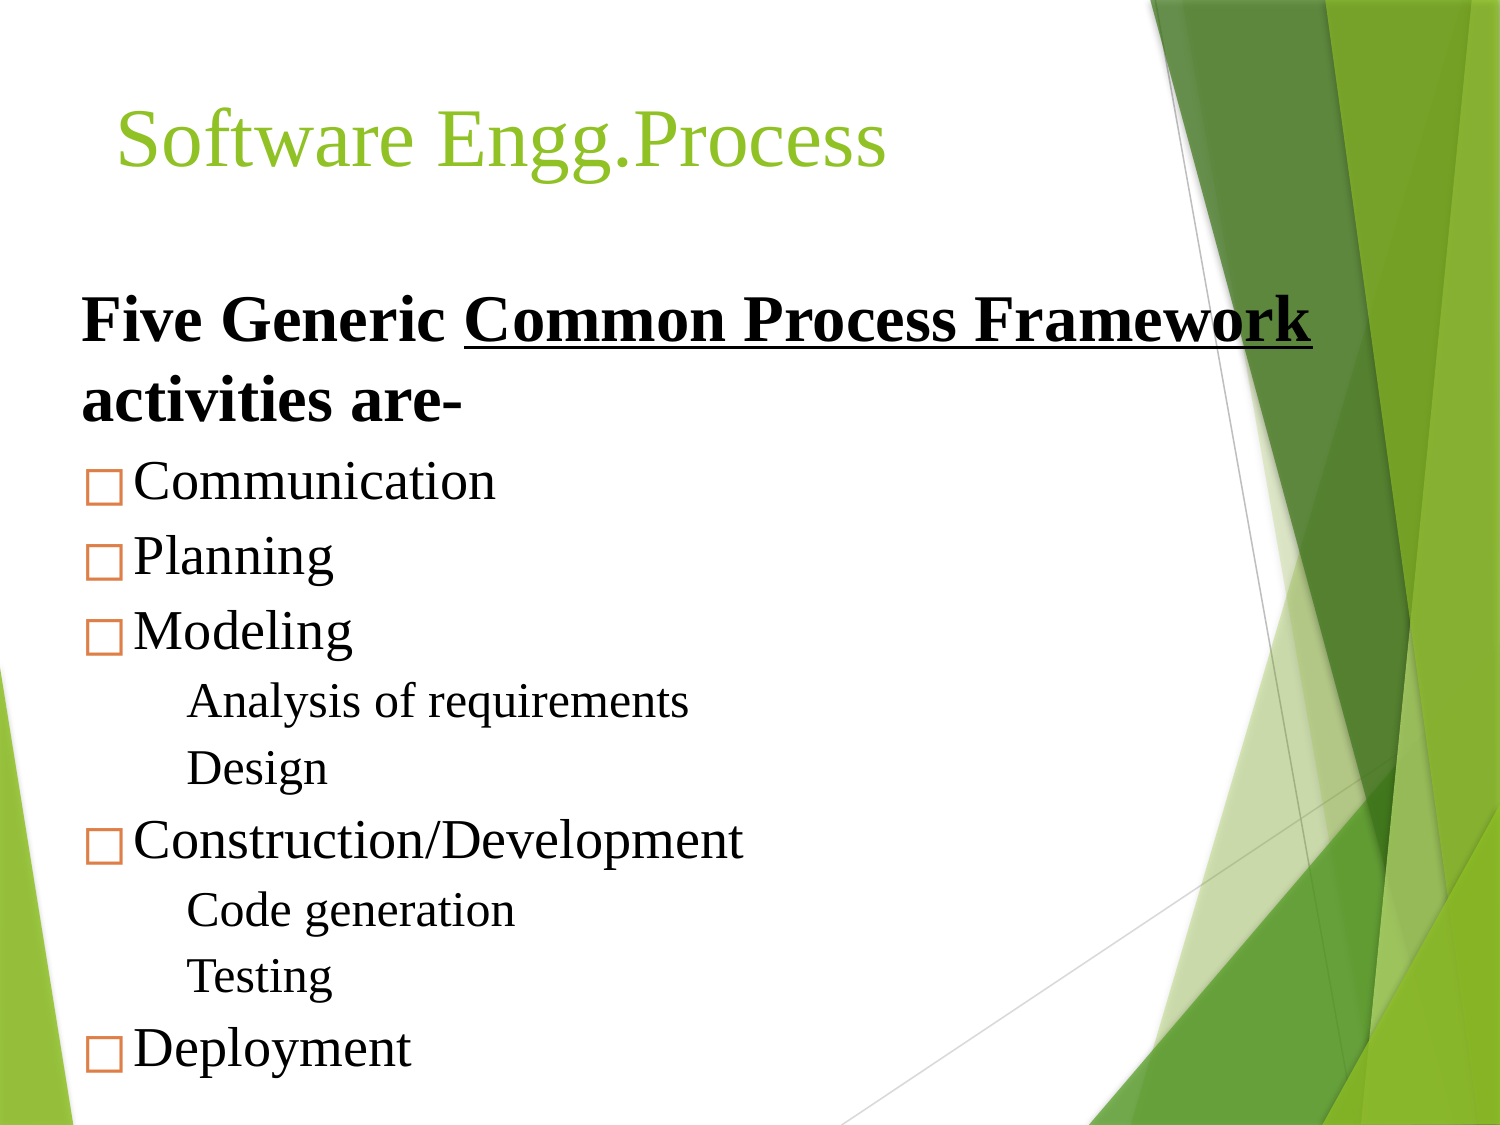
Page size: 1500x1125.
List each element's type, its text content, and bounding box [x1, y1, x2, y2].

title Software Engg.Process [79, 76, 1421, 271]
text_box Five Generic Common Process Framework activities are- Communication Planning Modeling Analysis of requirements Design Construction/Development Code generation Testing Deployment [79, 274, 1475, 1078]
